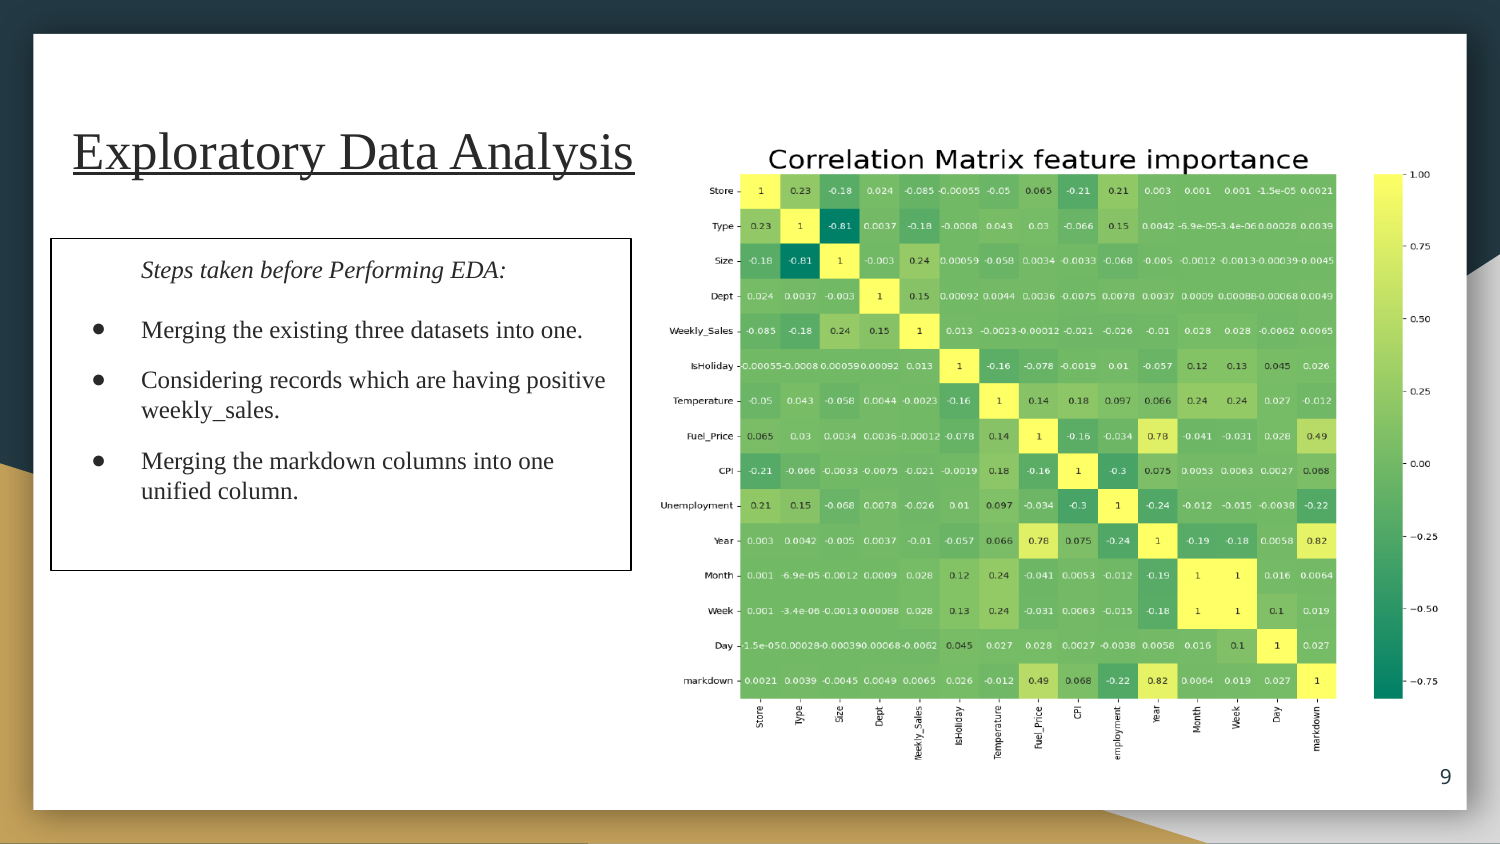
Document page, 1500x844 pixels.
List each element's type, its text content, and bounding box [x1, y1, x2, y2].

picture [660, 142, 1450, 761]
text_box Steps taken before Performing EDA: Merging the existing three datasets into one. Considering records which are having positive weekly_sales. Merging the markdown columns into one unified column. [51, 238, 632, 571]
slide_number 9 [1376, 745, 1467, 810]
title Exploratory Data Analysis [57, 101, 667, 200]
